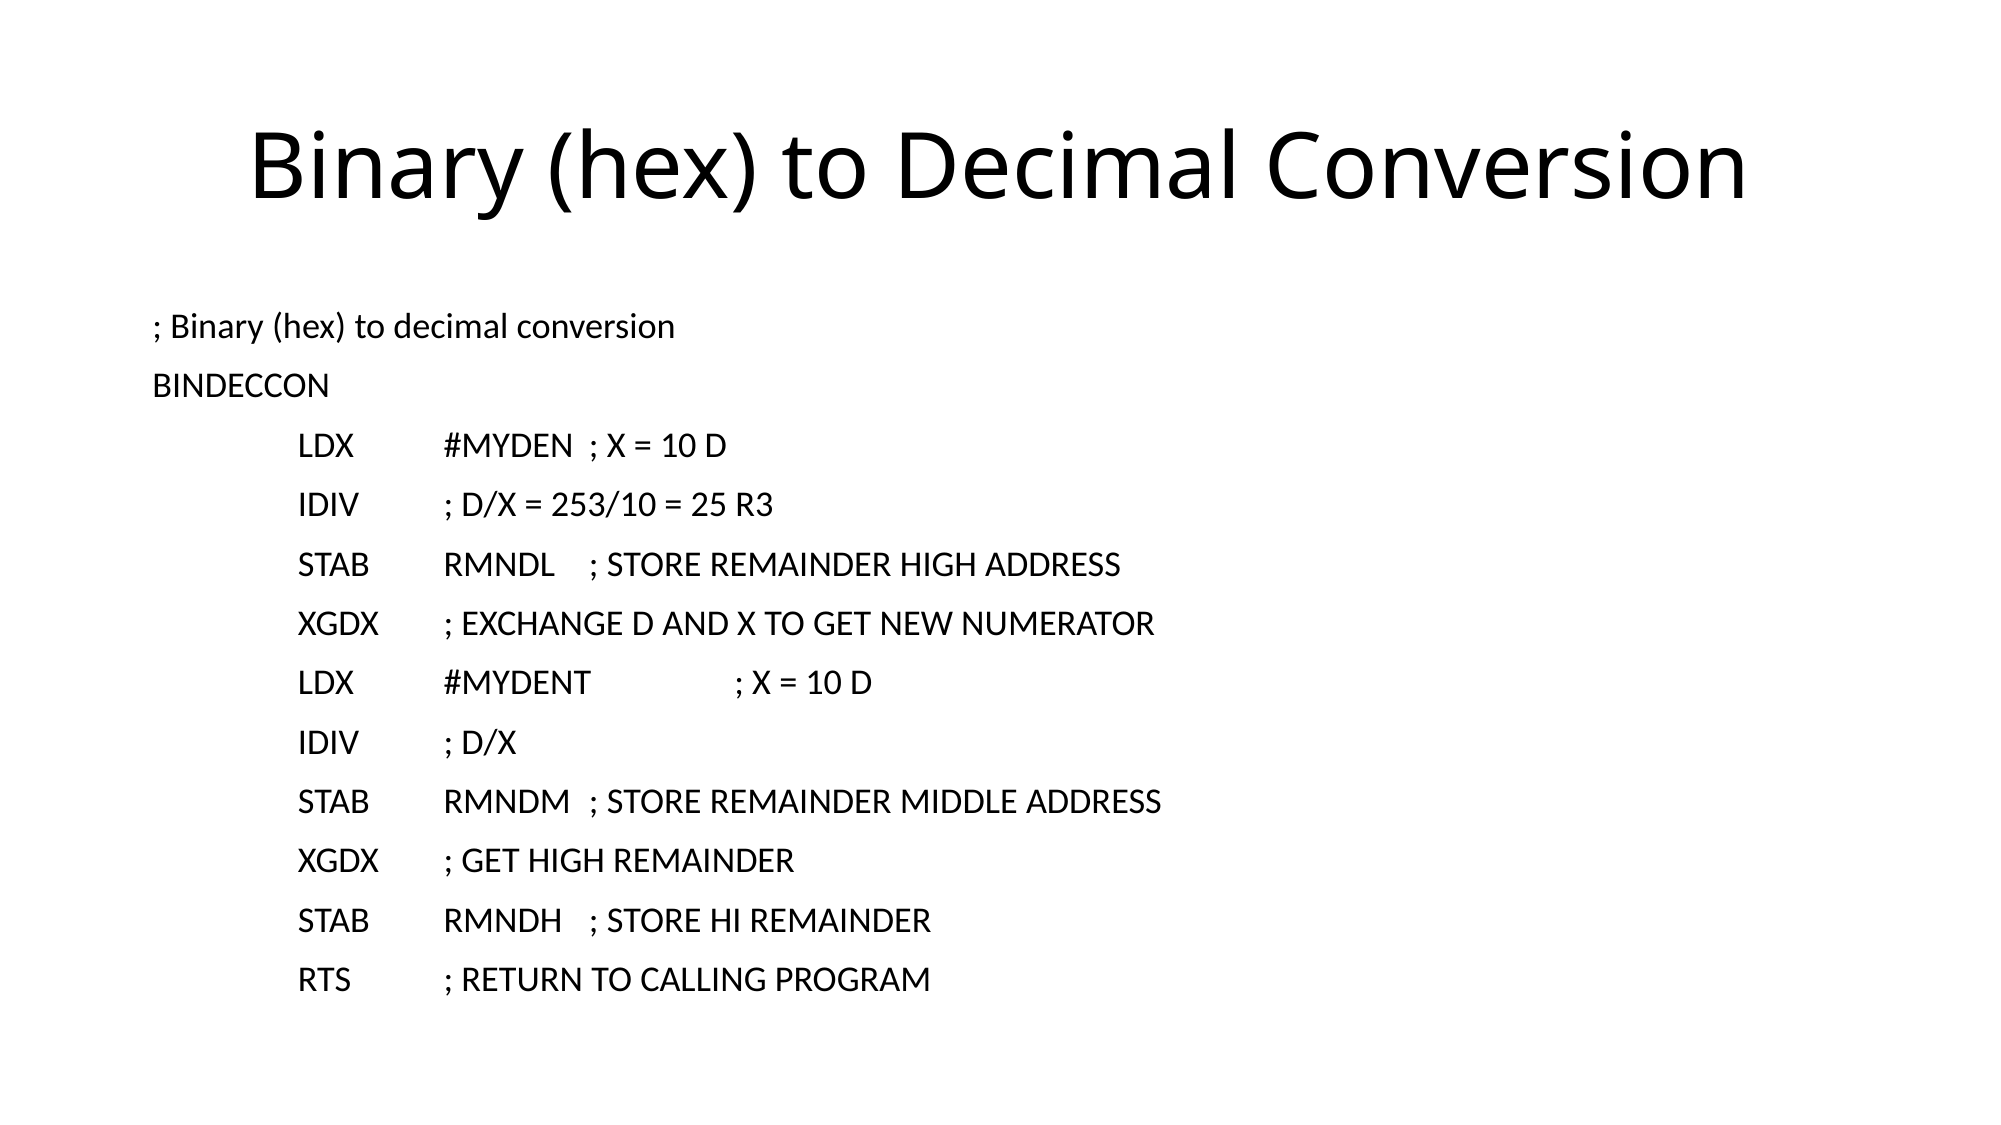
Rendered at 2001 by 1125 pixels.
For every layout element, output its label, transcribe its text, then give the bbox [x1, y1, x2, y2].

title Binary (hex) to Decimal Conversion [137, 59, 1863, 278]
list ; Binary (hex) to decimal conversion BINDECCON LDX #MYDEN ; X = 10 D IDIV ; D/X = 253/10 = 25 R3 STAB RMNDL ; STORE REMAINDER HIGH ADDRESS XGDX ; EXCHANGE D AND X TO GET NEW NUMERATOR LDX #MYDENT ; X = 10 D IDIV ; D/X STAB RMNDM ; STORE REMAINDER MIDDLE ADDRESS XGDX ; GET HIGH REMAINDER STAB RMNDH ; STORE HI REMAINDER RTS ; RETURN TO CALLING PROGRAM [137, 299, 1863, 1014]
